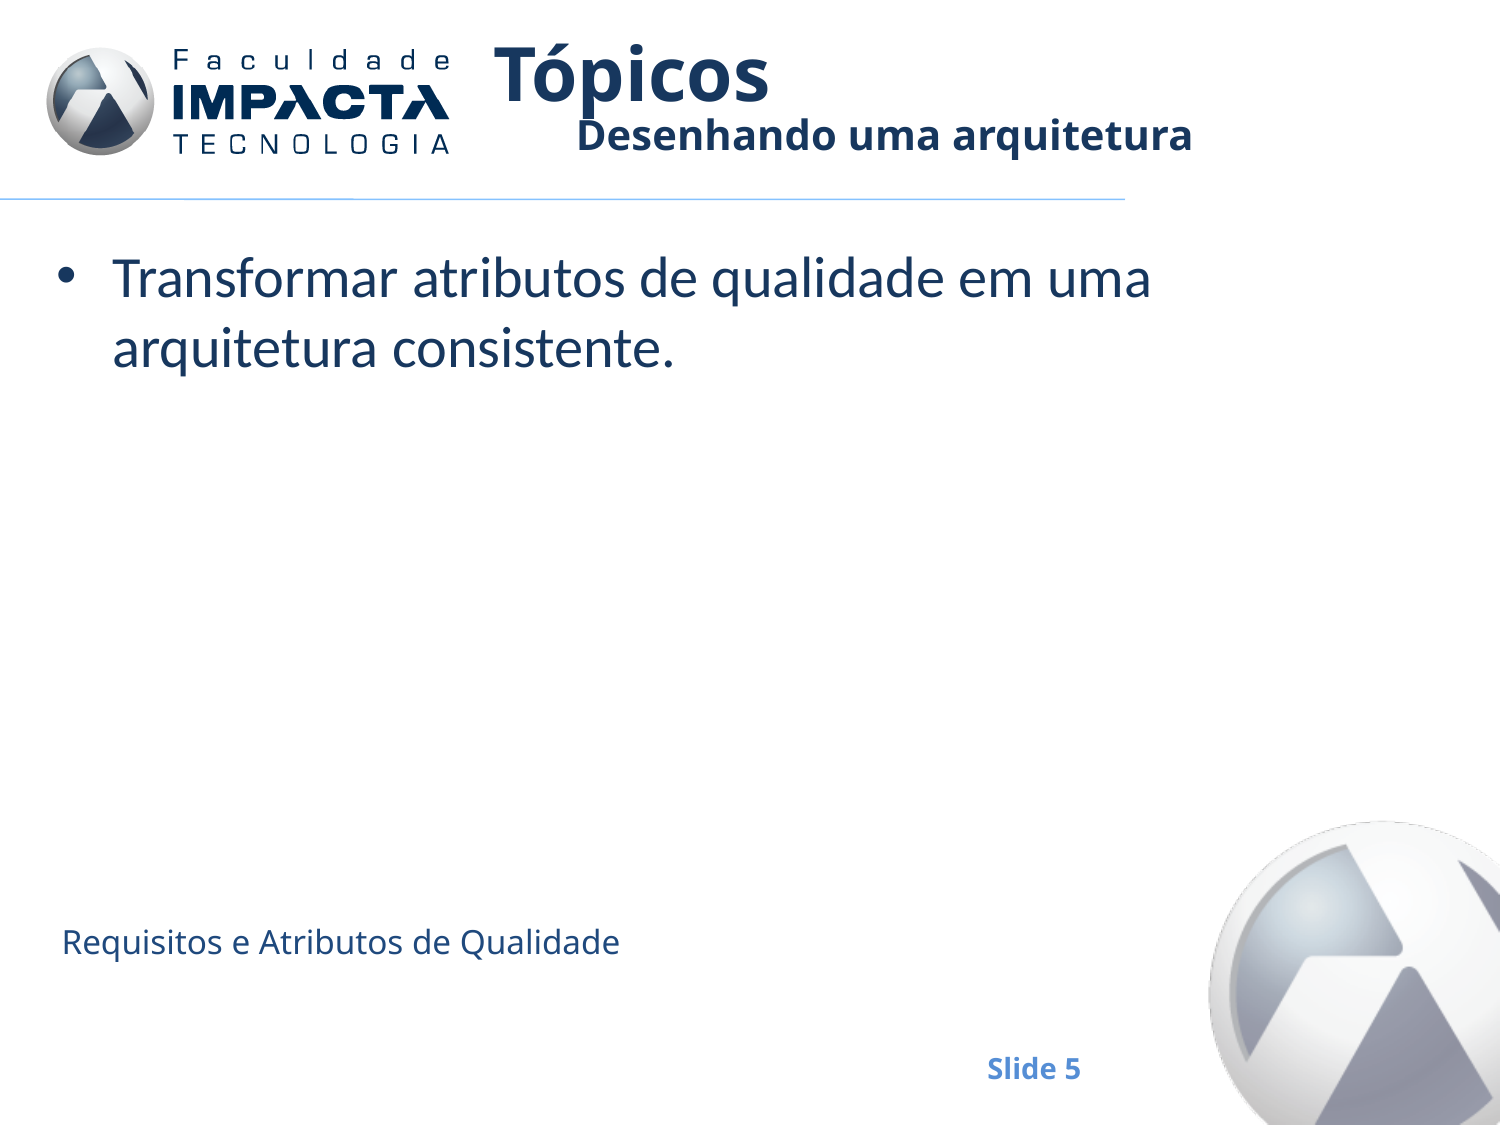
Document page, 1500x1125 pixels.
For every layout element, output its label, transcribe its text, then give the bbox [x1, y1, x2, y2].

list Transformar atributos de qualidade em uma arquitetura consistente. [41, 231, 1400, 894]
picture [1206, 787, 1500, 1125]
picture [35, 35, 458, 164]
title Tópicos [478, 19, 1483, 102]
list Requisitos e Atributos de Qualidade [46, 914, 868, 973]
list Desenhando uma arquitetura [561, 101, 1471, 197]
